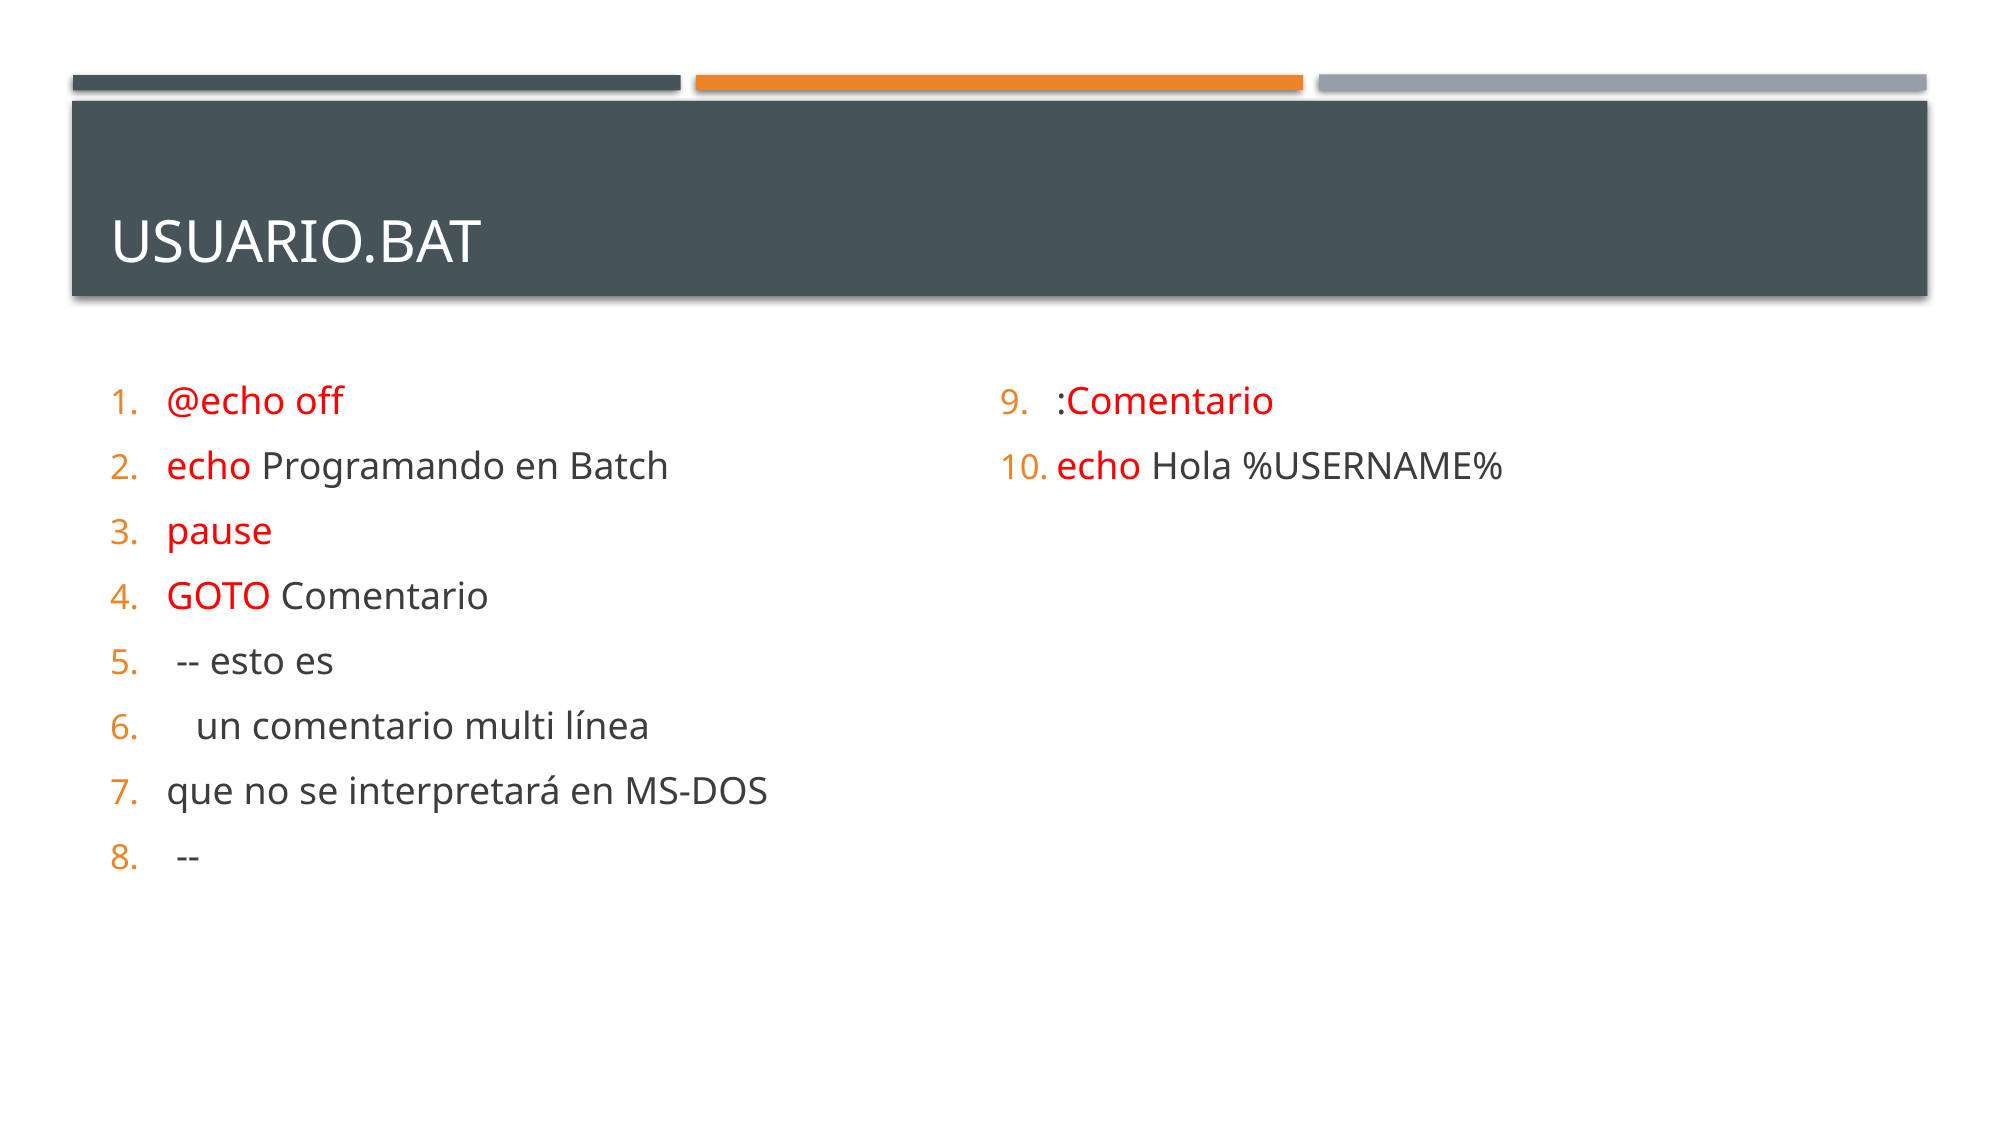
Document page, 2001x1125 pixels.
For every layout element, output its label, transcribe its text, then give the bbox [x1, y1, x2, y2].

list @echo off echo Programando en Batch pause GOTO Comentario -- esto es un comentario multi línea que no se interpretará en MS-DOS -- :Comentario echo Hola %USERNAME% [95, 357, 1905, 962]
title usuario.bat [95, 115, 1905, 282]
